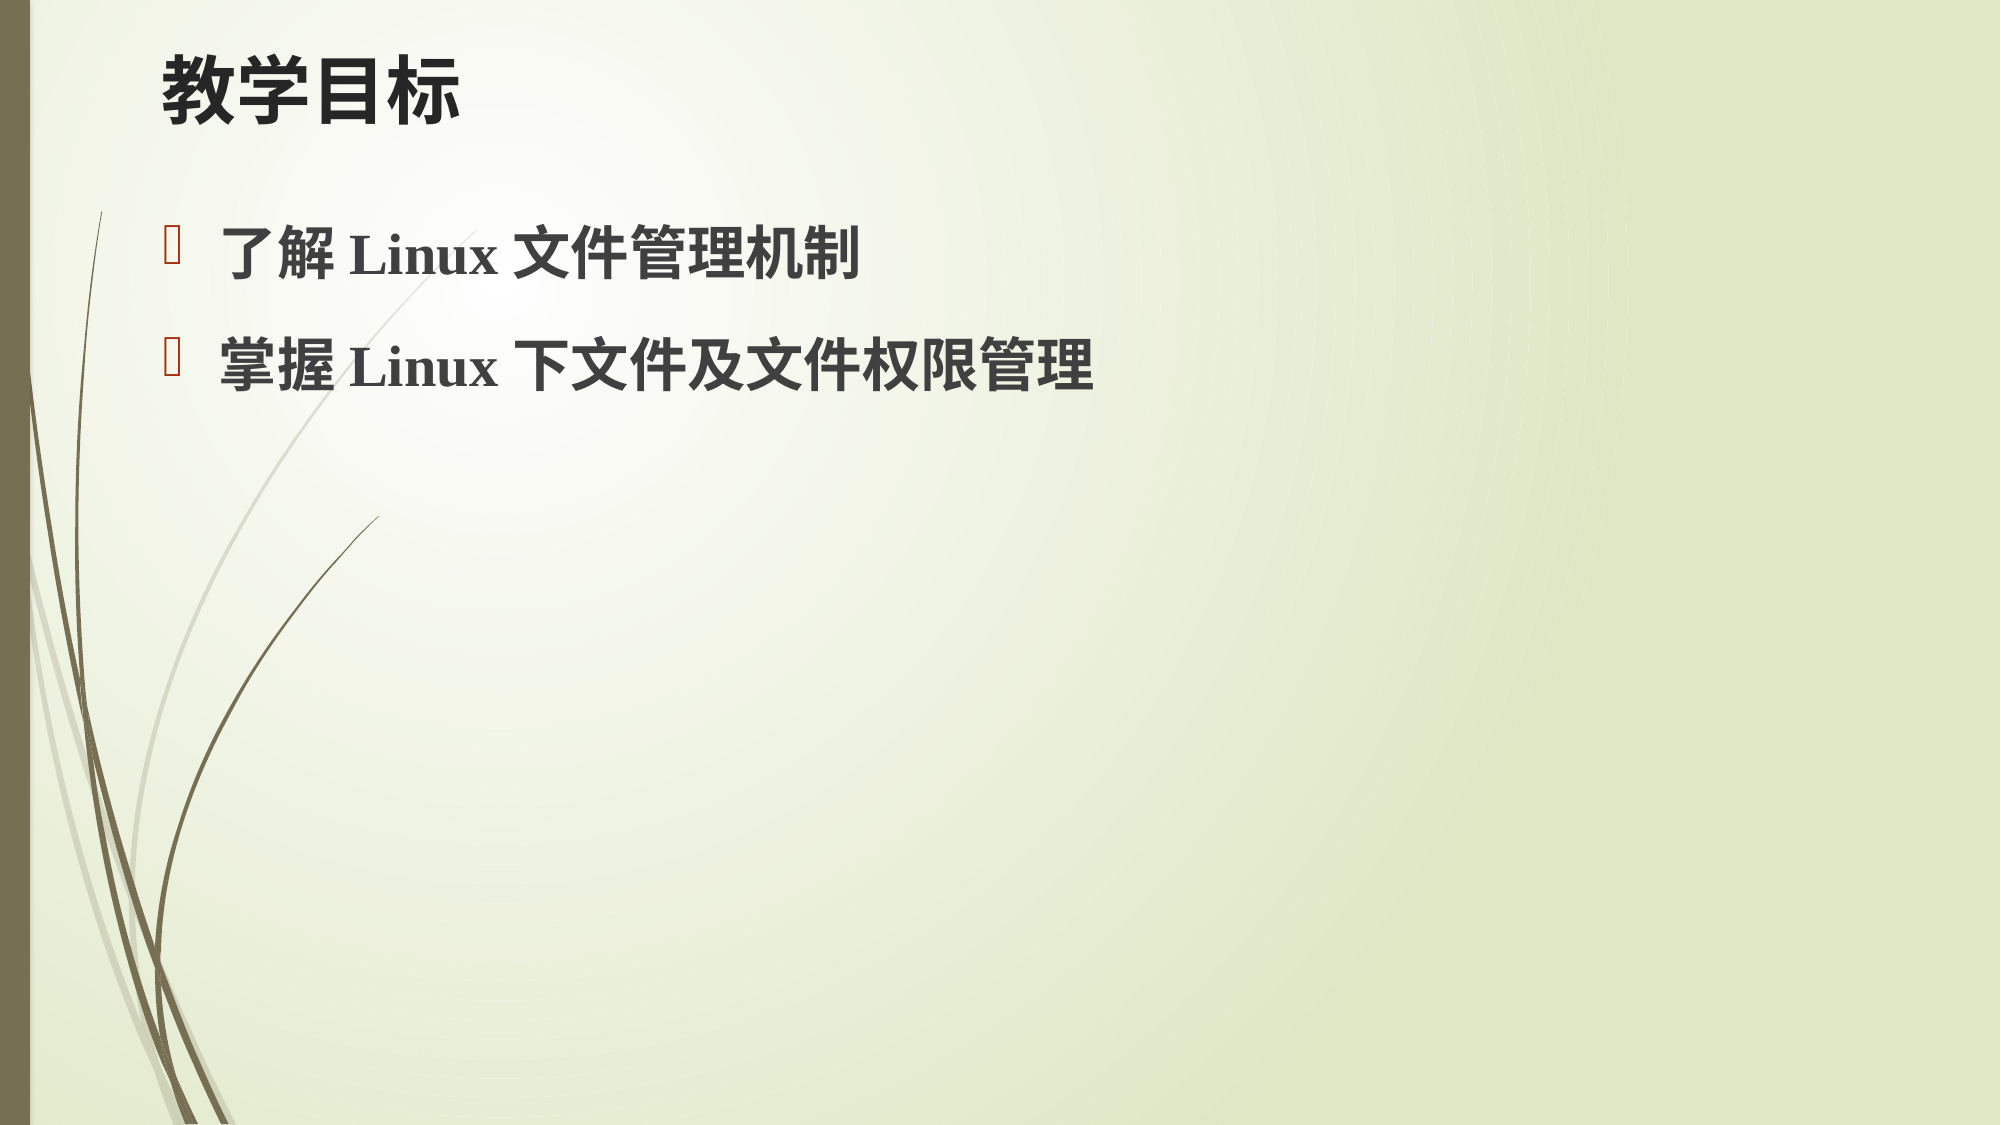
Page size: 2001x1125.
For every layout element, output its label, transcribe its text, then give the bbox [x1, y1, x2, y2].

list 了解Linux文件管理机制 掌握Linux下文件及文件权限管理 [147, 187, 1892, 1040]
title 教学目标 [146, 35, 1882, 163]
